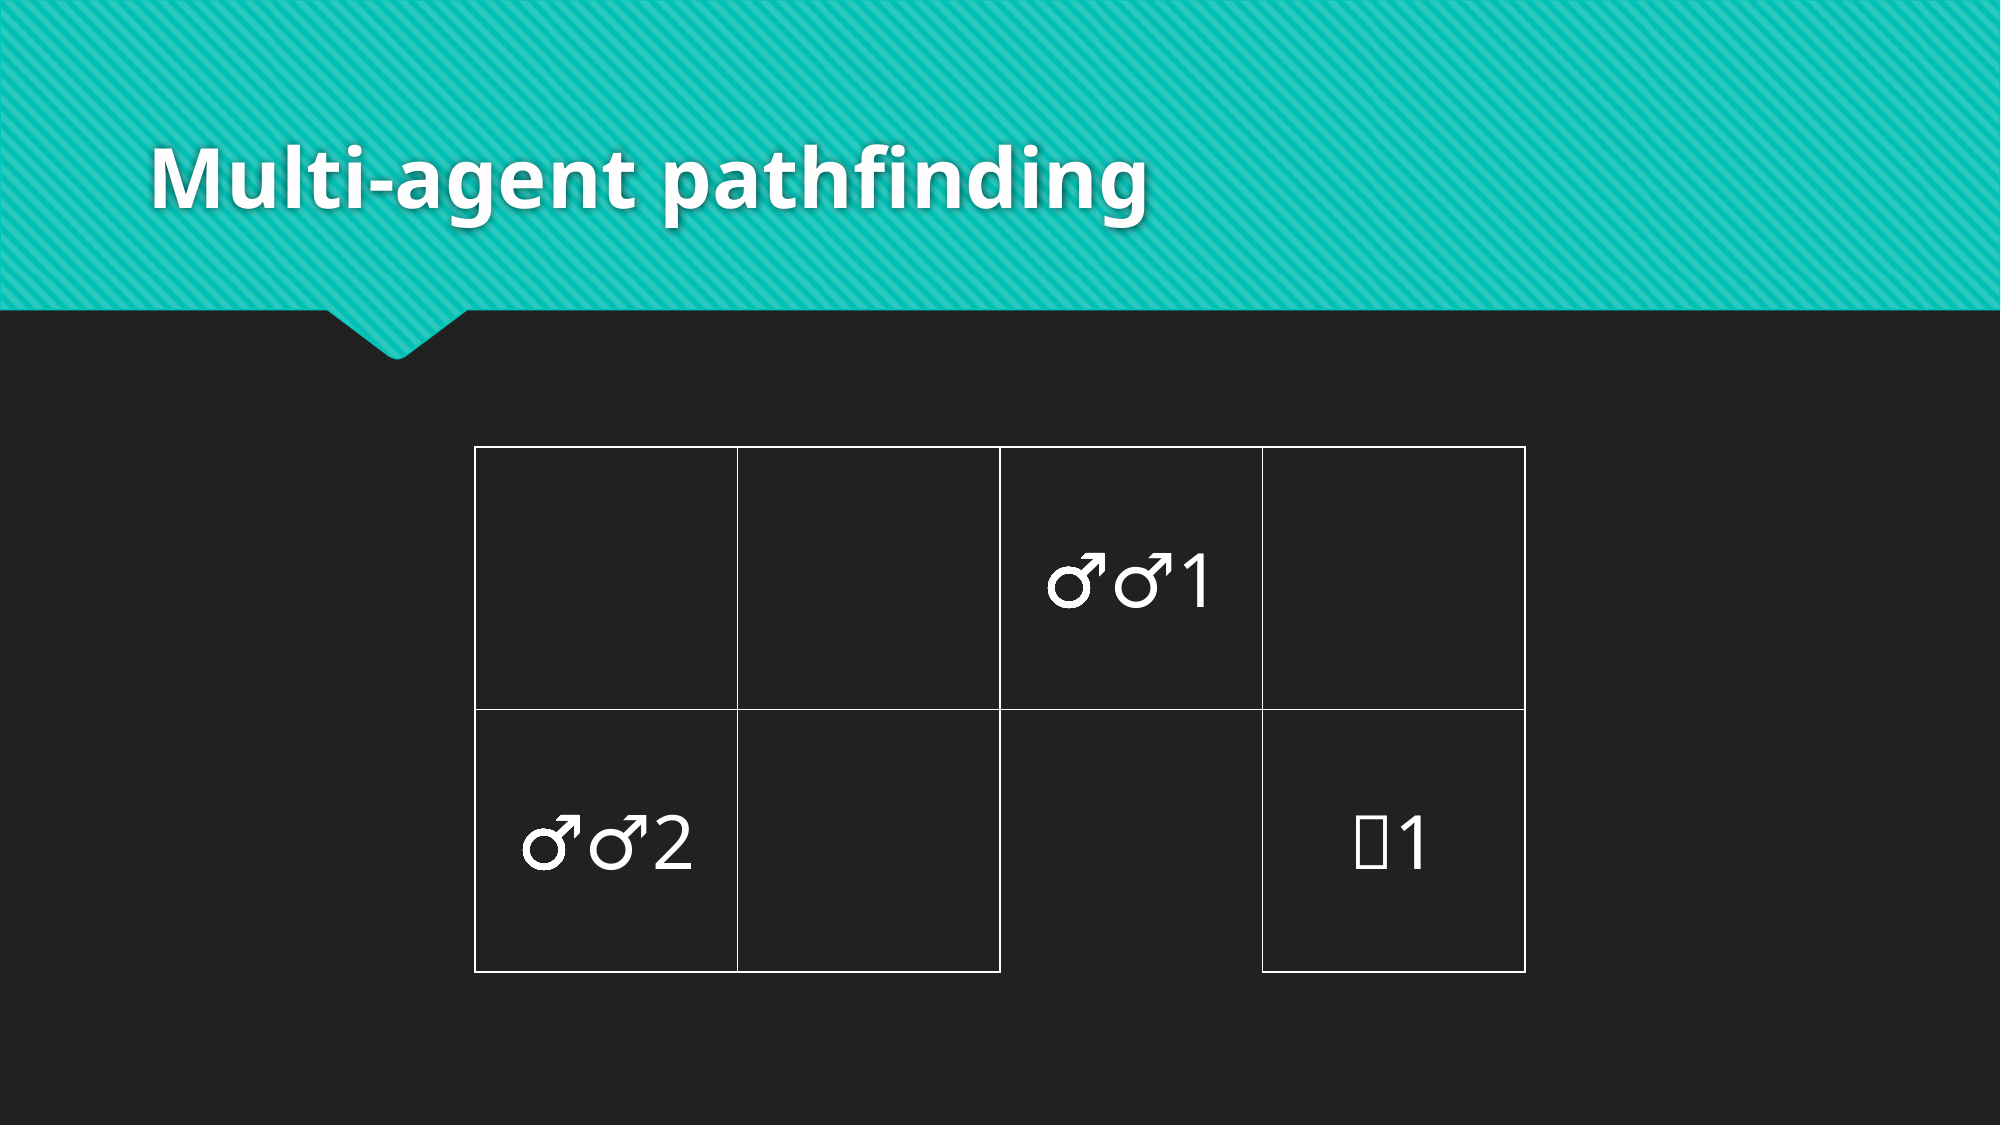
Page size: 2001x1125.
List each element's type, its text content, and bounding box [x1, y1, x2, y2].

table_cell 🔑1 [1263, 710, 1524, 971]
table_cell [738, 710, 999, 971]
table_header [738, 448, 999, 709]
table_header [1263, 448, 1524, 709]
table_header [476, 448, 737, 709]
table_cell [1001, 710, 1262, 972]
table_cell 🙍‍♂️2 [476, 710, 737, 971]
table_header 🙍‍♂️1 [1001, 448, 1262, 709]
title Multi-agent pathfinding [132, 73, 1868, 233]
